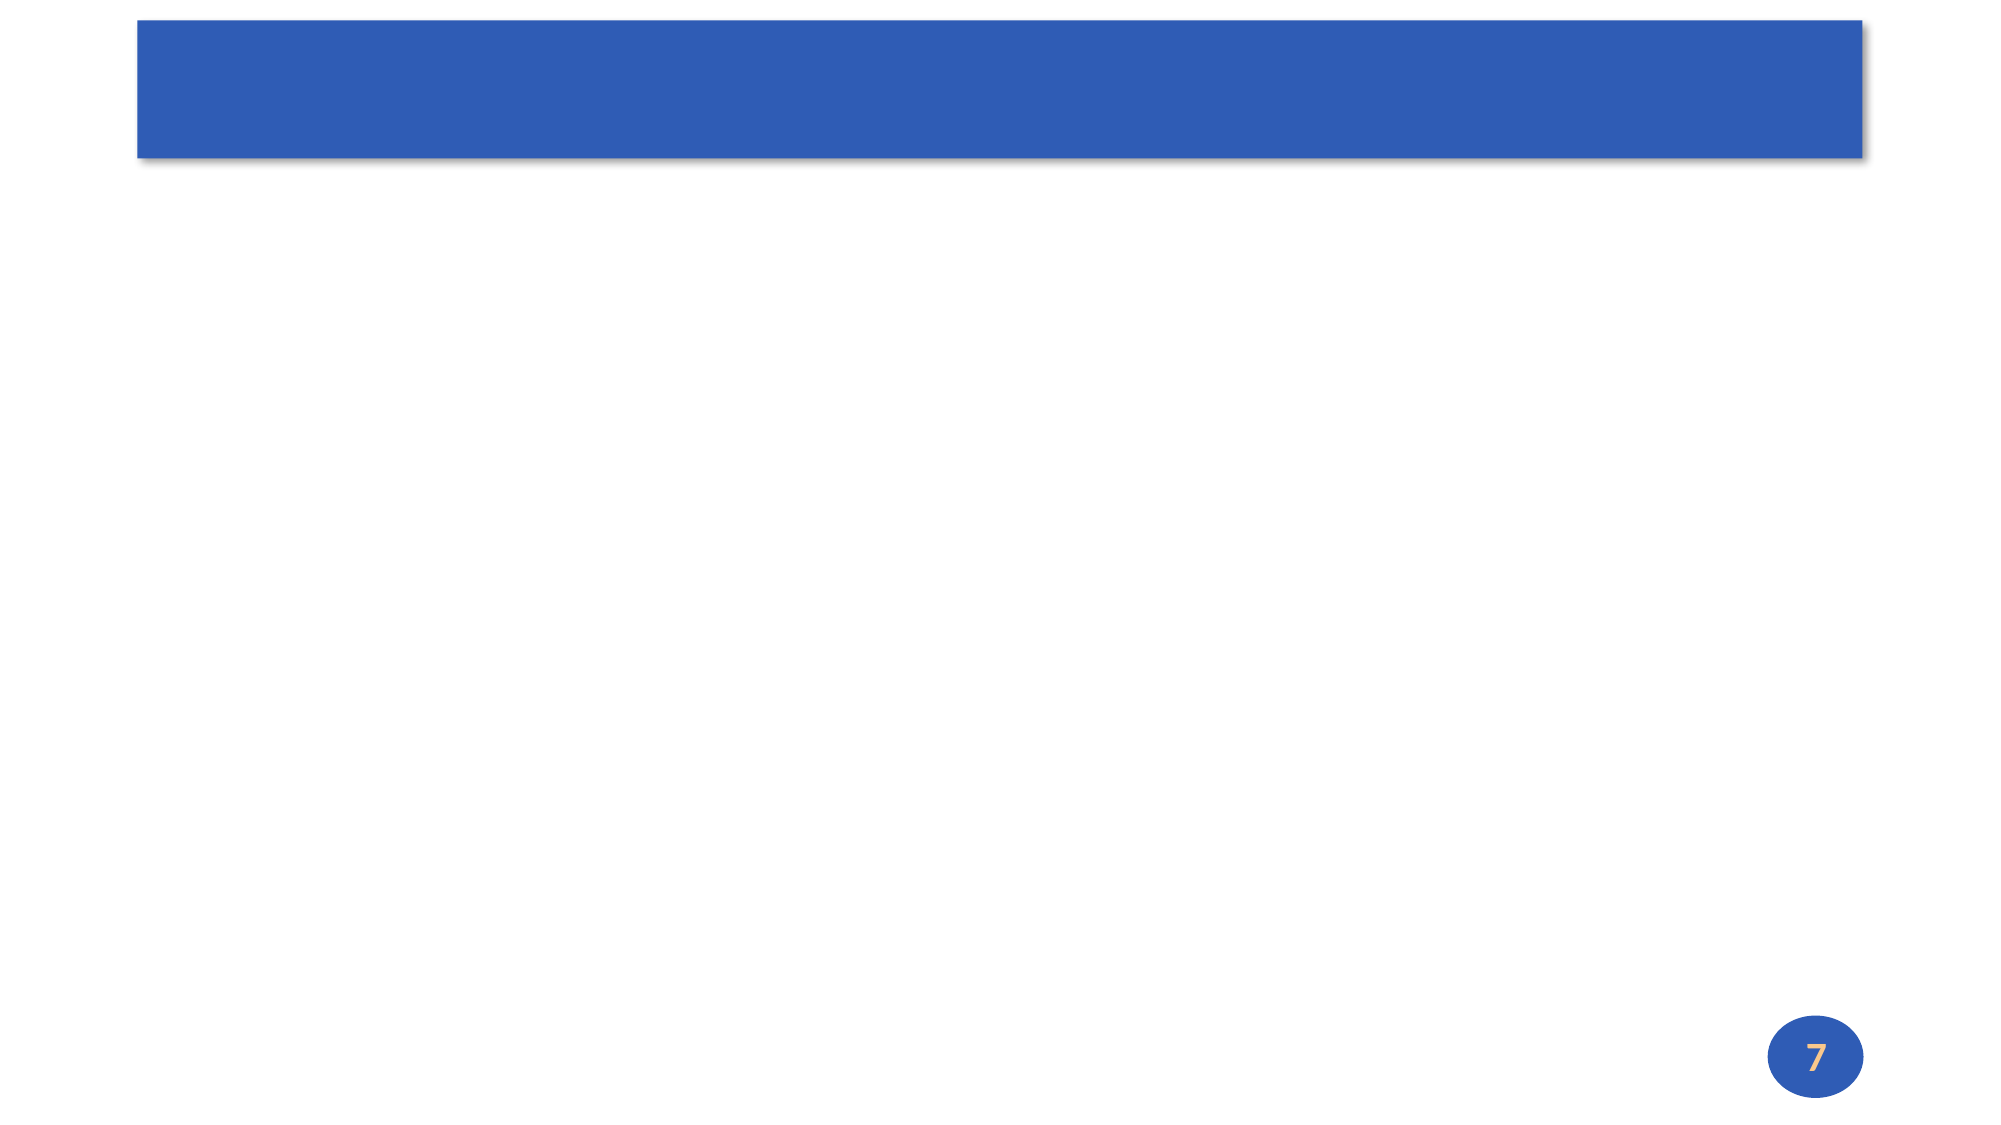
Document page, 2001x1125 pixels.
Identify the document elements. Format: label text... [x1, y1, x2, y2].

slide_number 7 [1767, 1015, 1866, 1095]
